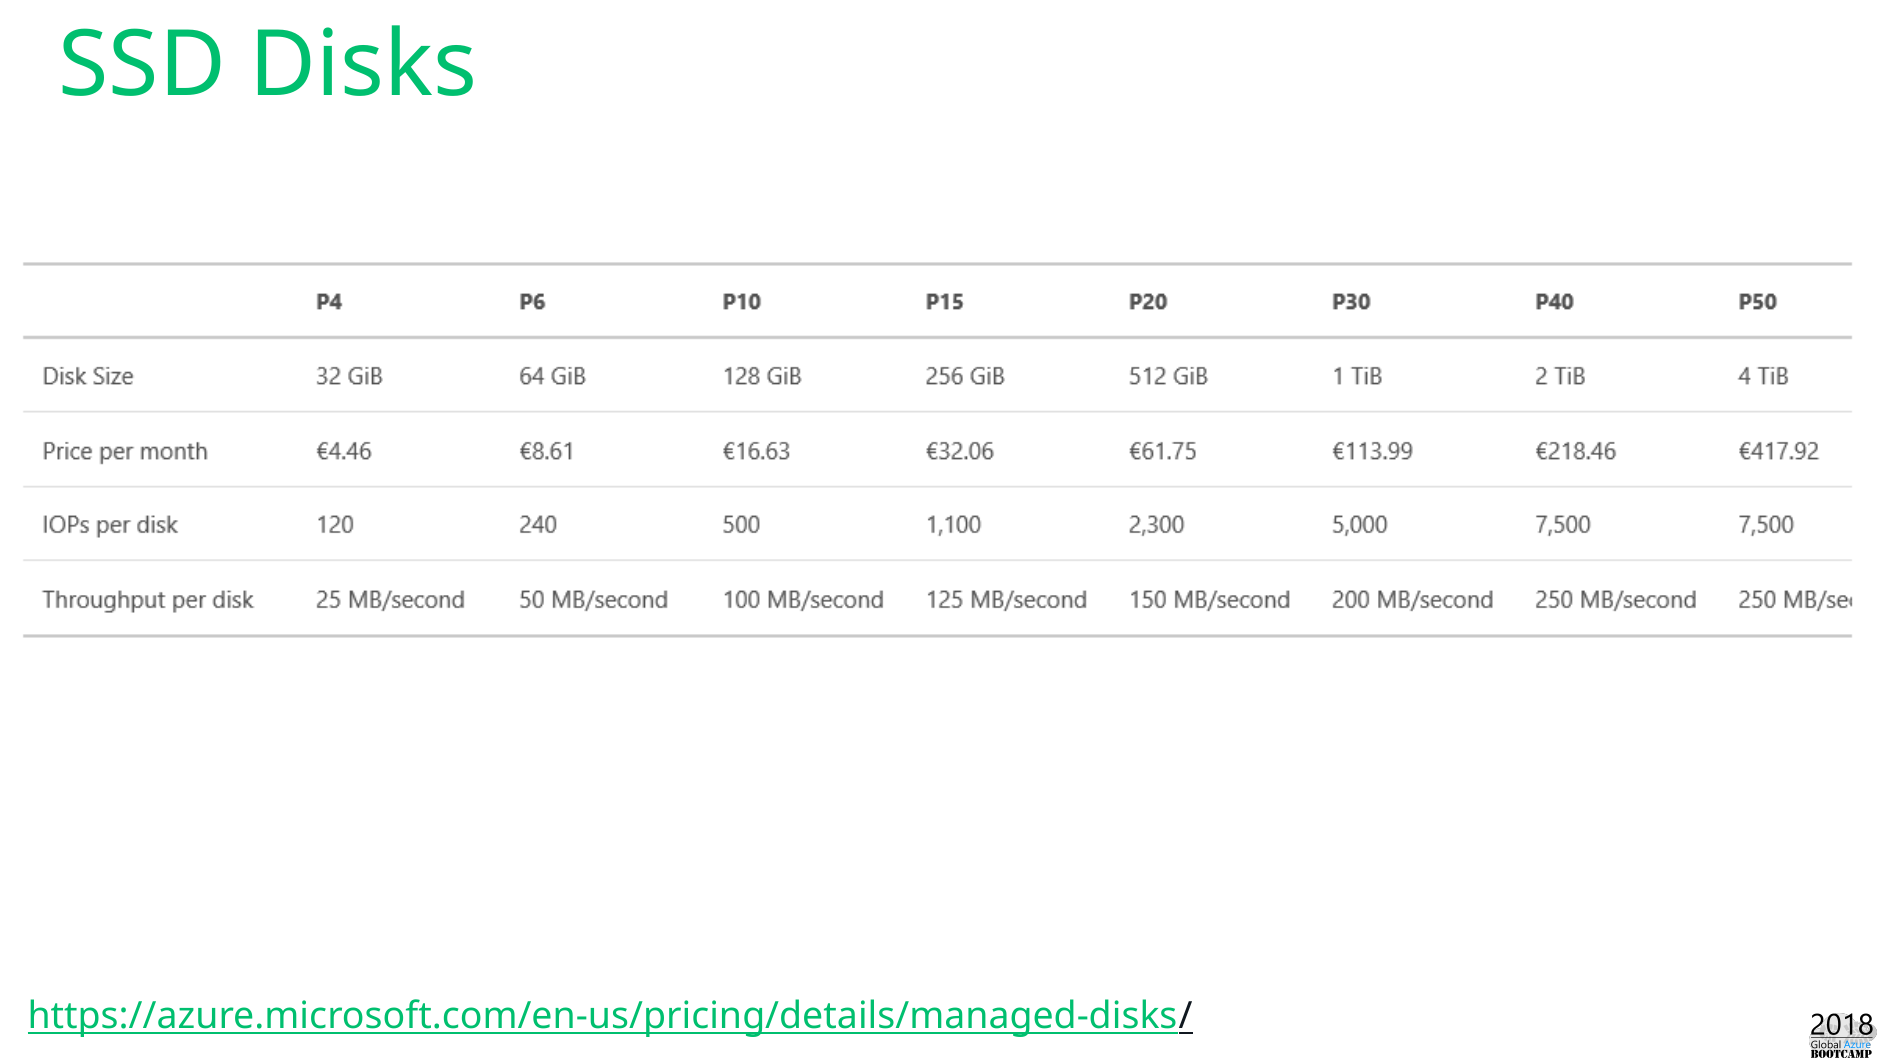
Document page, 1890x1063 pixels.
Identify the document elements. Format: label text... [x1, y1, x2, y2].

title SSD Disks [58, 24, 1788, 95]
picture [1809, 1003, 1877, 1063]
picture [0, 257, 1890, 656]
text_box https://azure.microsoft.com/en-us/pricing/details/managed-disks/ [12, 983, 1217, 1050]
